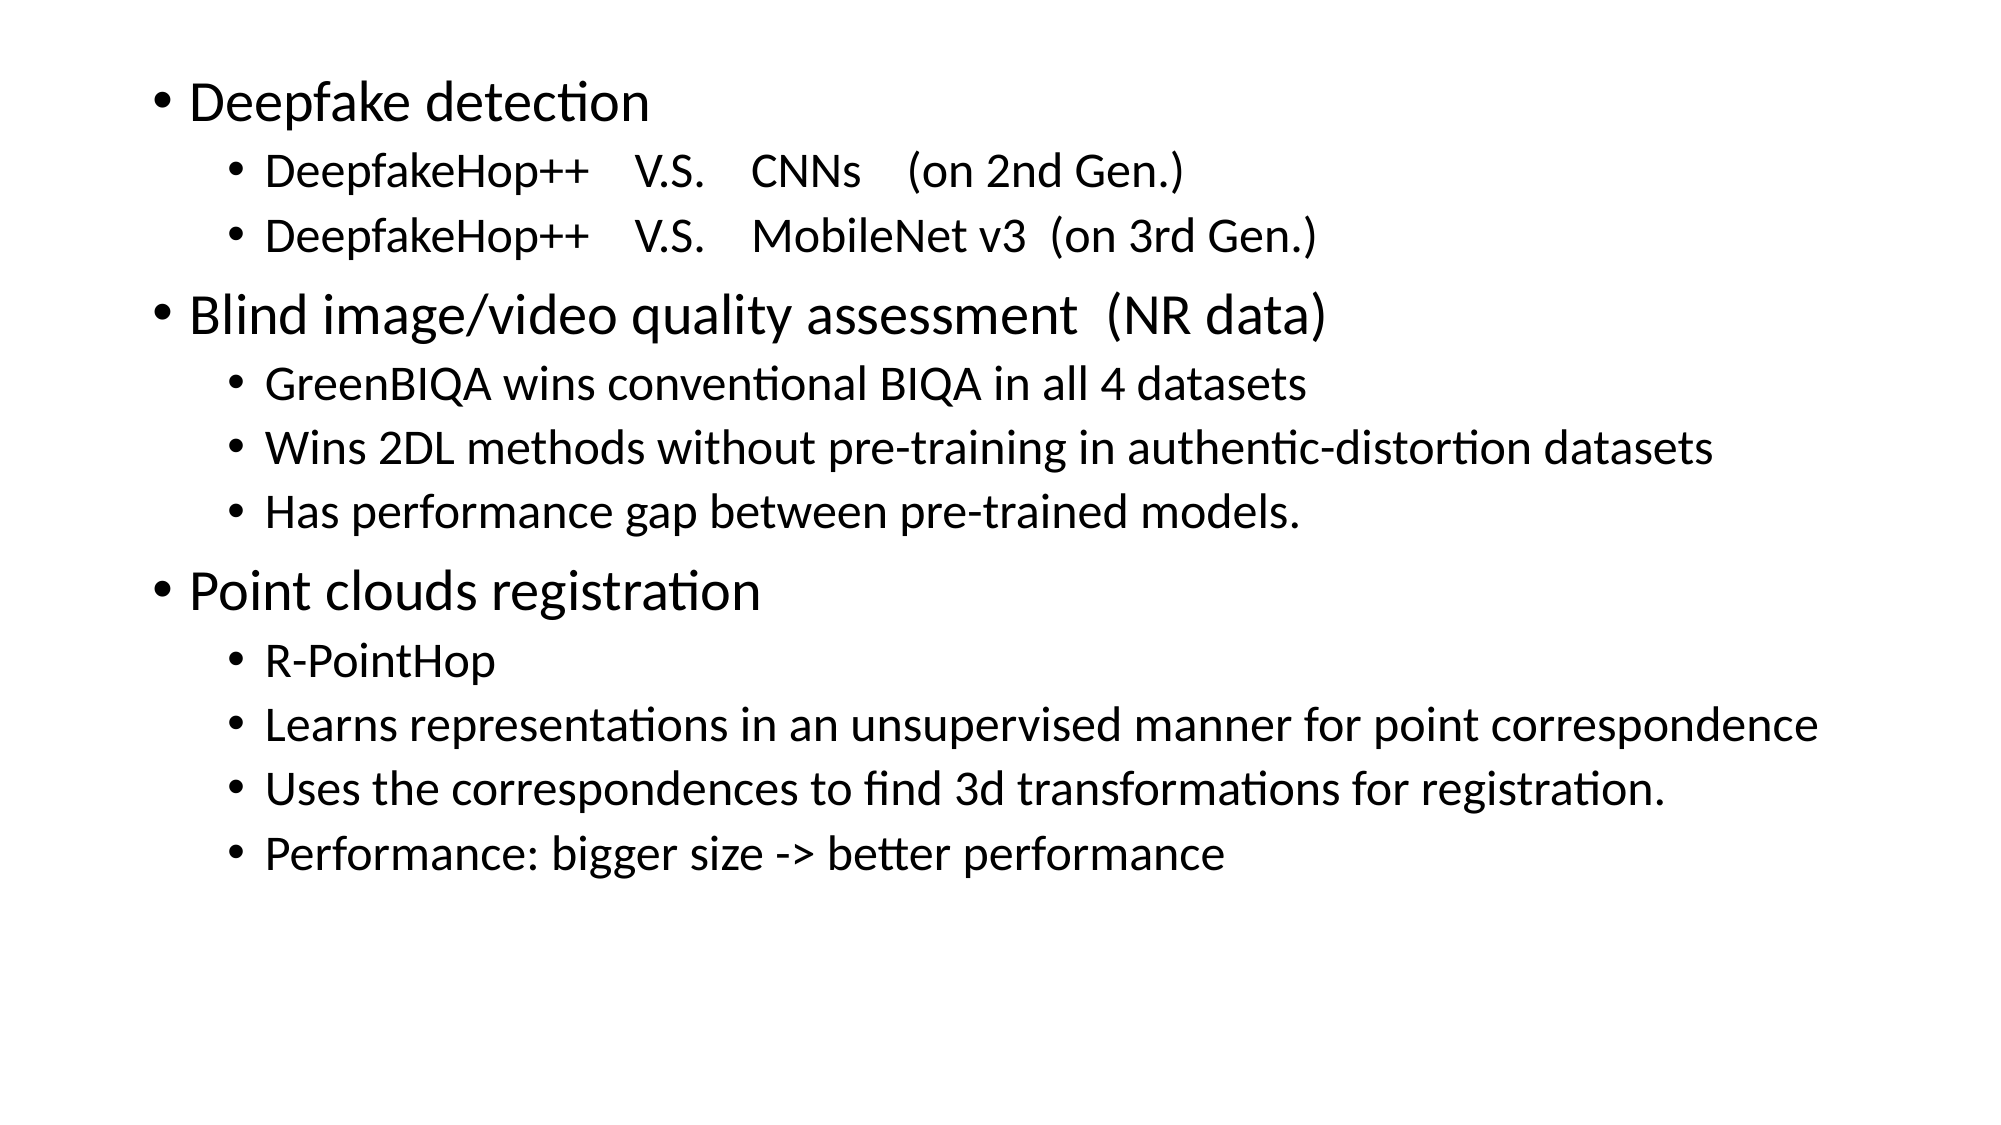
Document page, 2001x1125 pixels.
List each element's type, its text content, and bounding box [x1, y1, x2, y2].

list Deepfake detection DeepfakeHop++ V.S. CNNs (on 2nd Gen.) DeepfakeHop++ V.S. MobileNet v3 (on 3rd Gen.) Blind image/video quality assessment (NR data) GreenBIQA wins conventional BIQA in all 4 datasets Wins 2DL methods without pre-training in authentic-distortion datasets Has performance gap between pre-trained models. Point clouds registration R-PointHop Learns representations in an unsupervised manner for point correspondence Uses the correspondences to find 3d transformations for registration. Performance: bigger size -> better performance [137, 63, 1863, 1052]
